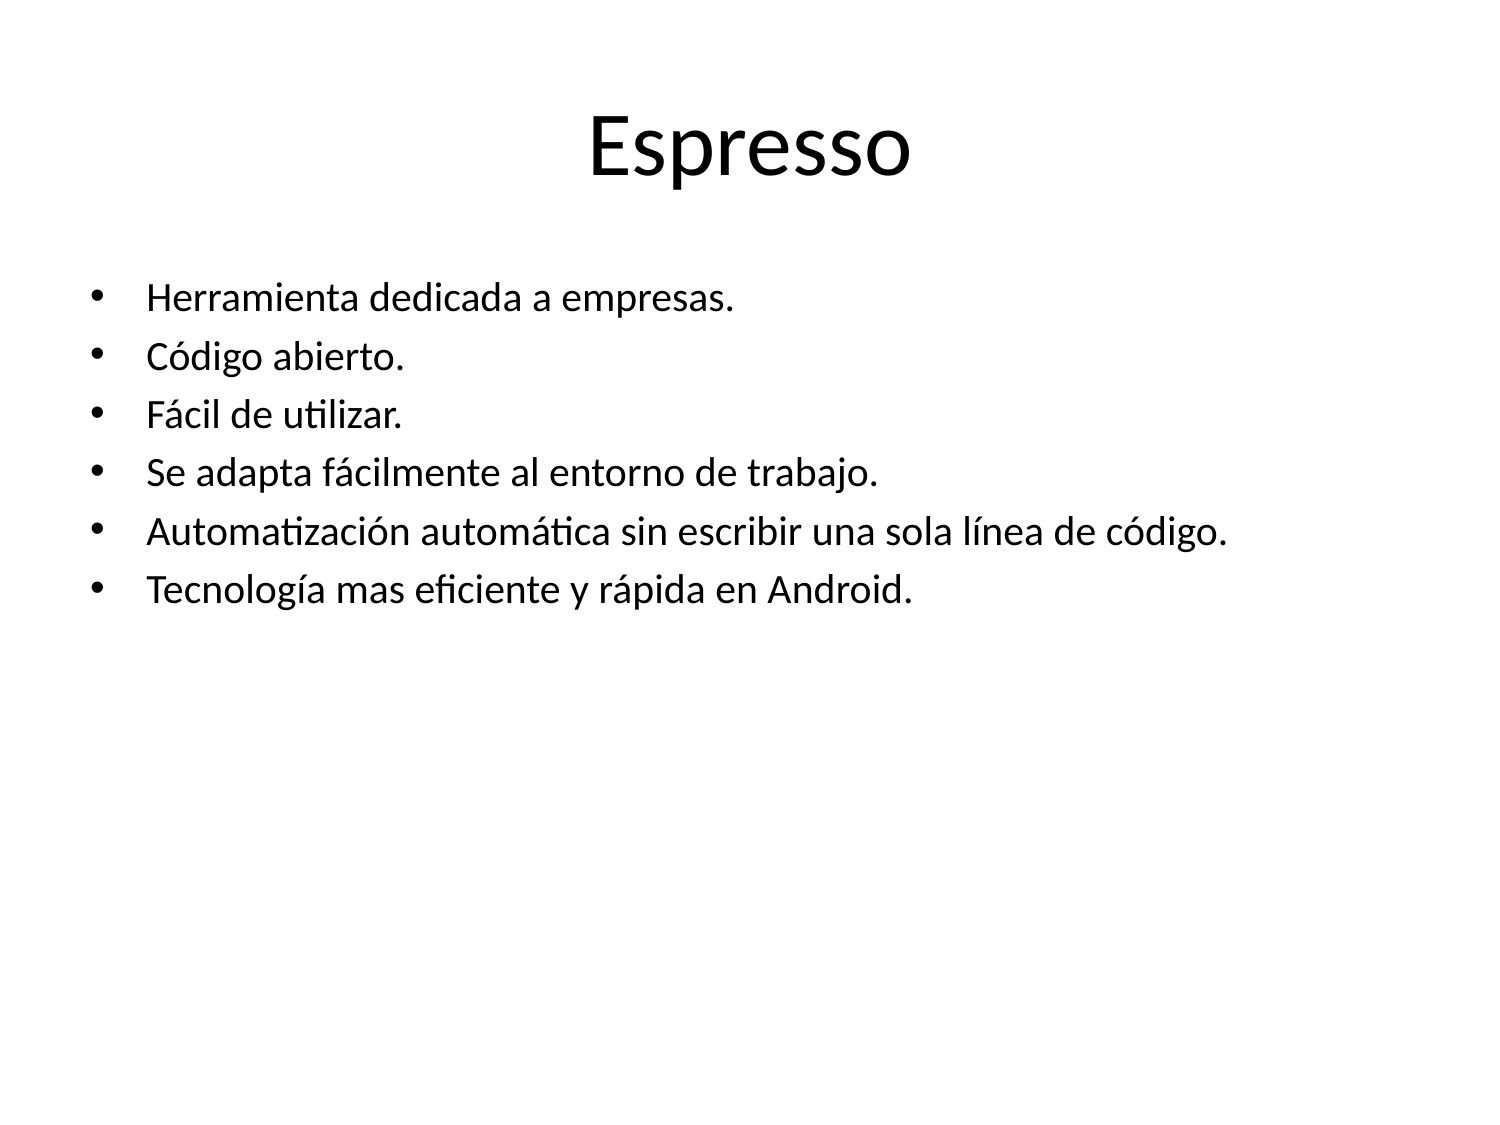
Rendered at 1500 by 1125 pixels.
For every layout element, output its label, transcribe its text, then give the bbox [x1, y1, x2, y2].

title Espresso [75, 45, 1425, 233]
list Herramienta dedicada a empresas. Código abierto. Fácil de utilizar. Se adapta fácilmente al entorno de trabajo. Automatización automática sin escribir una sola línea de código. Tecnología mas eficiente y rápida en Android. [75, 262, 1425, 1005]
